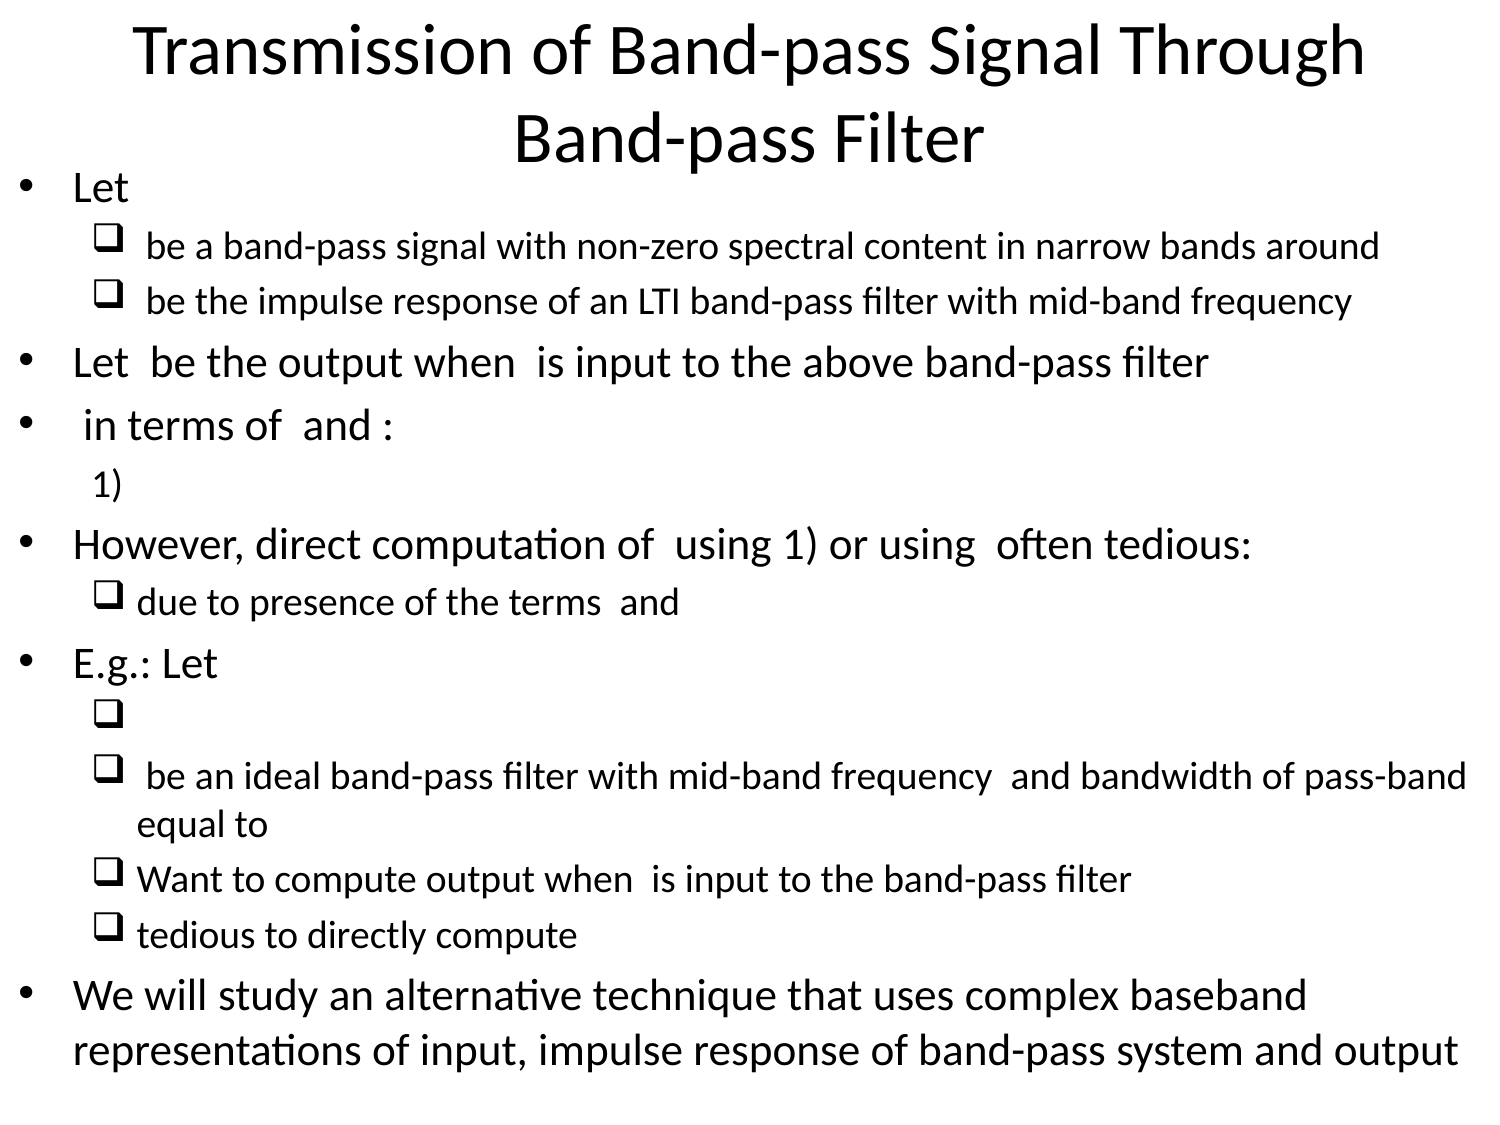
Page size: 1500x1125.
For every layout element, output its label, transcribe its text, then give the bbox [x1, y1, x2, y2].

title Transmission of Band-pass Signal Through Band-pass Filter [75, 0, 1425, 183]
